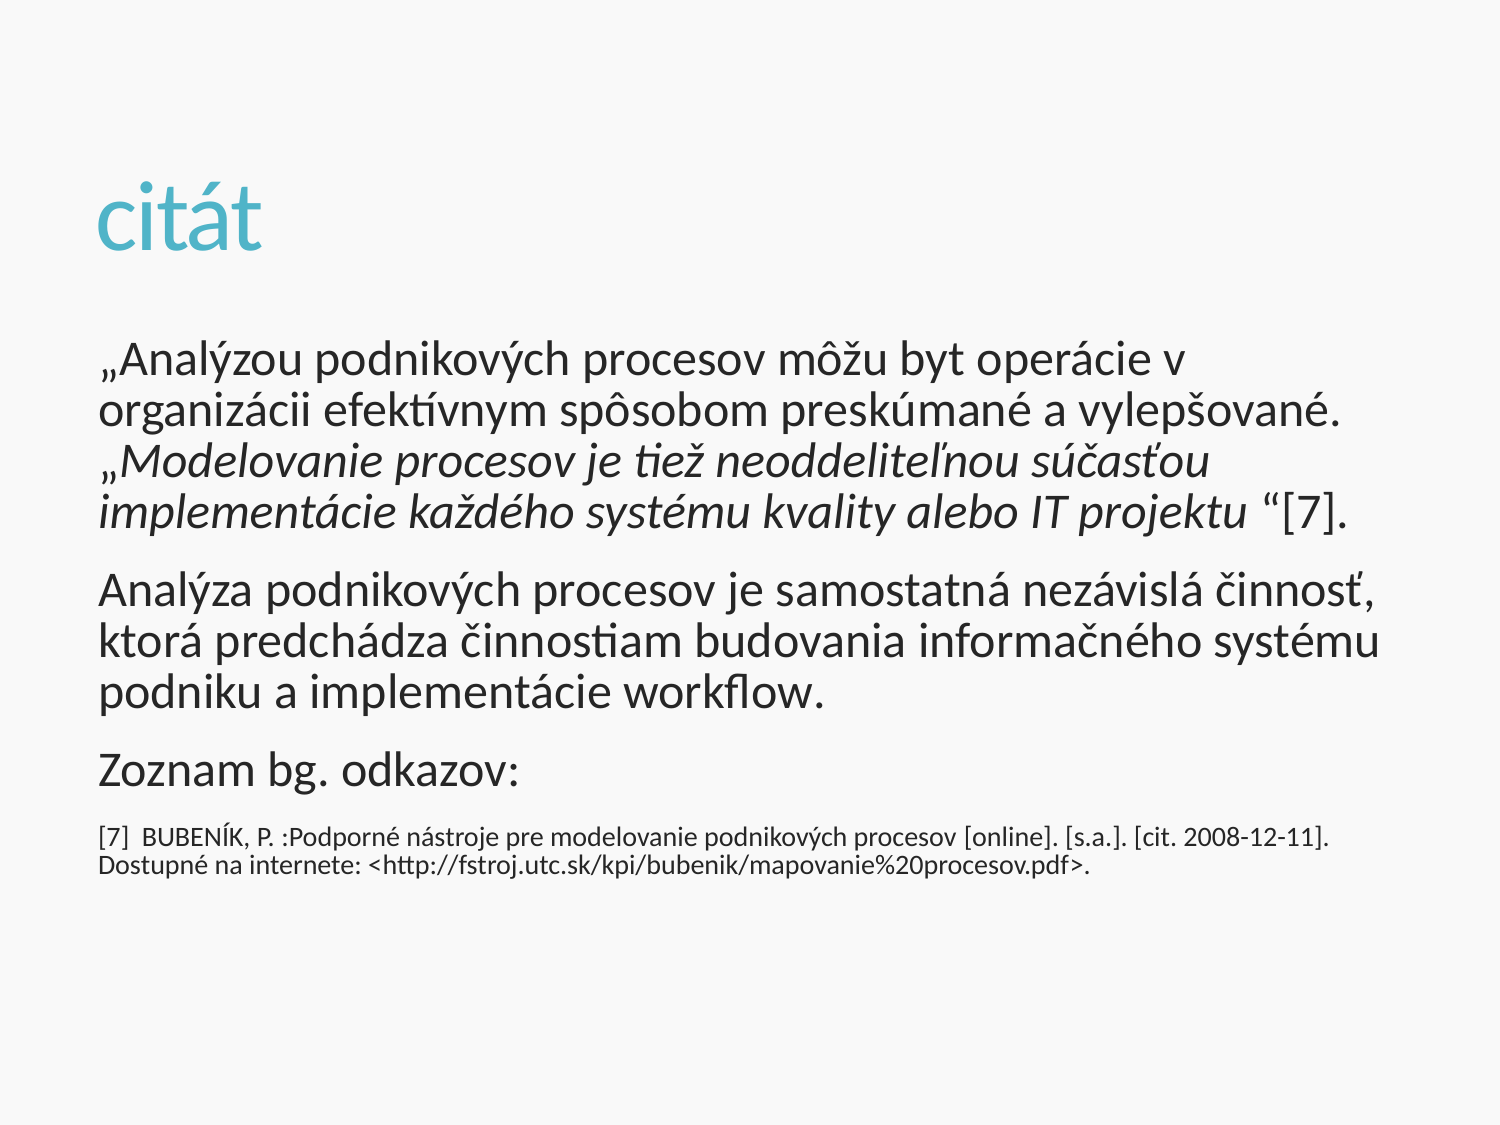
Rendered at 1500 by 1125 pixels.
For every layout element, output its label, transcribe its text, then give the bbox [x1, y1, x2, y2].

title citát [80, 81, 1407, 354]
list „Analýzou podnikových procesov môžu byt operácie v organizácii efektívnym spôsobom preskúmané a vylepšované. „Modelovanie procesov je tiež neoddeliteľnou súčasťou implementácie každého systému kvality alebo IT projektu “[7]. Analýza podnikových procesov je samostatná nezávislá činnosť, ktorá predchádza činnostiam budovania informačného systému podniku a implementácie workflow. Zoznam bg. odkazov: [7] BUBENÍK, P. :Podporné nástroje pre modelovanie podnikových procesov [online]. [s.a.]. [cit. 2008-12-11]. Dostupné na internete: <http://fstroj.utc.sk/kpi/bubenik/mapovanie%20procesov.pdf>. [83, 326, 1407, 945]
